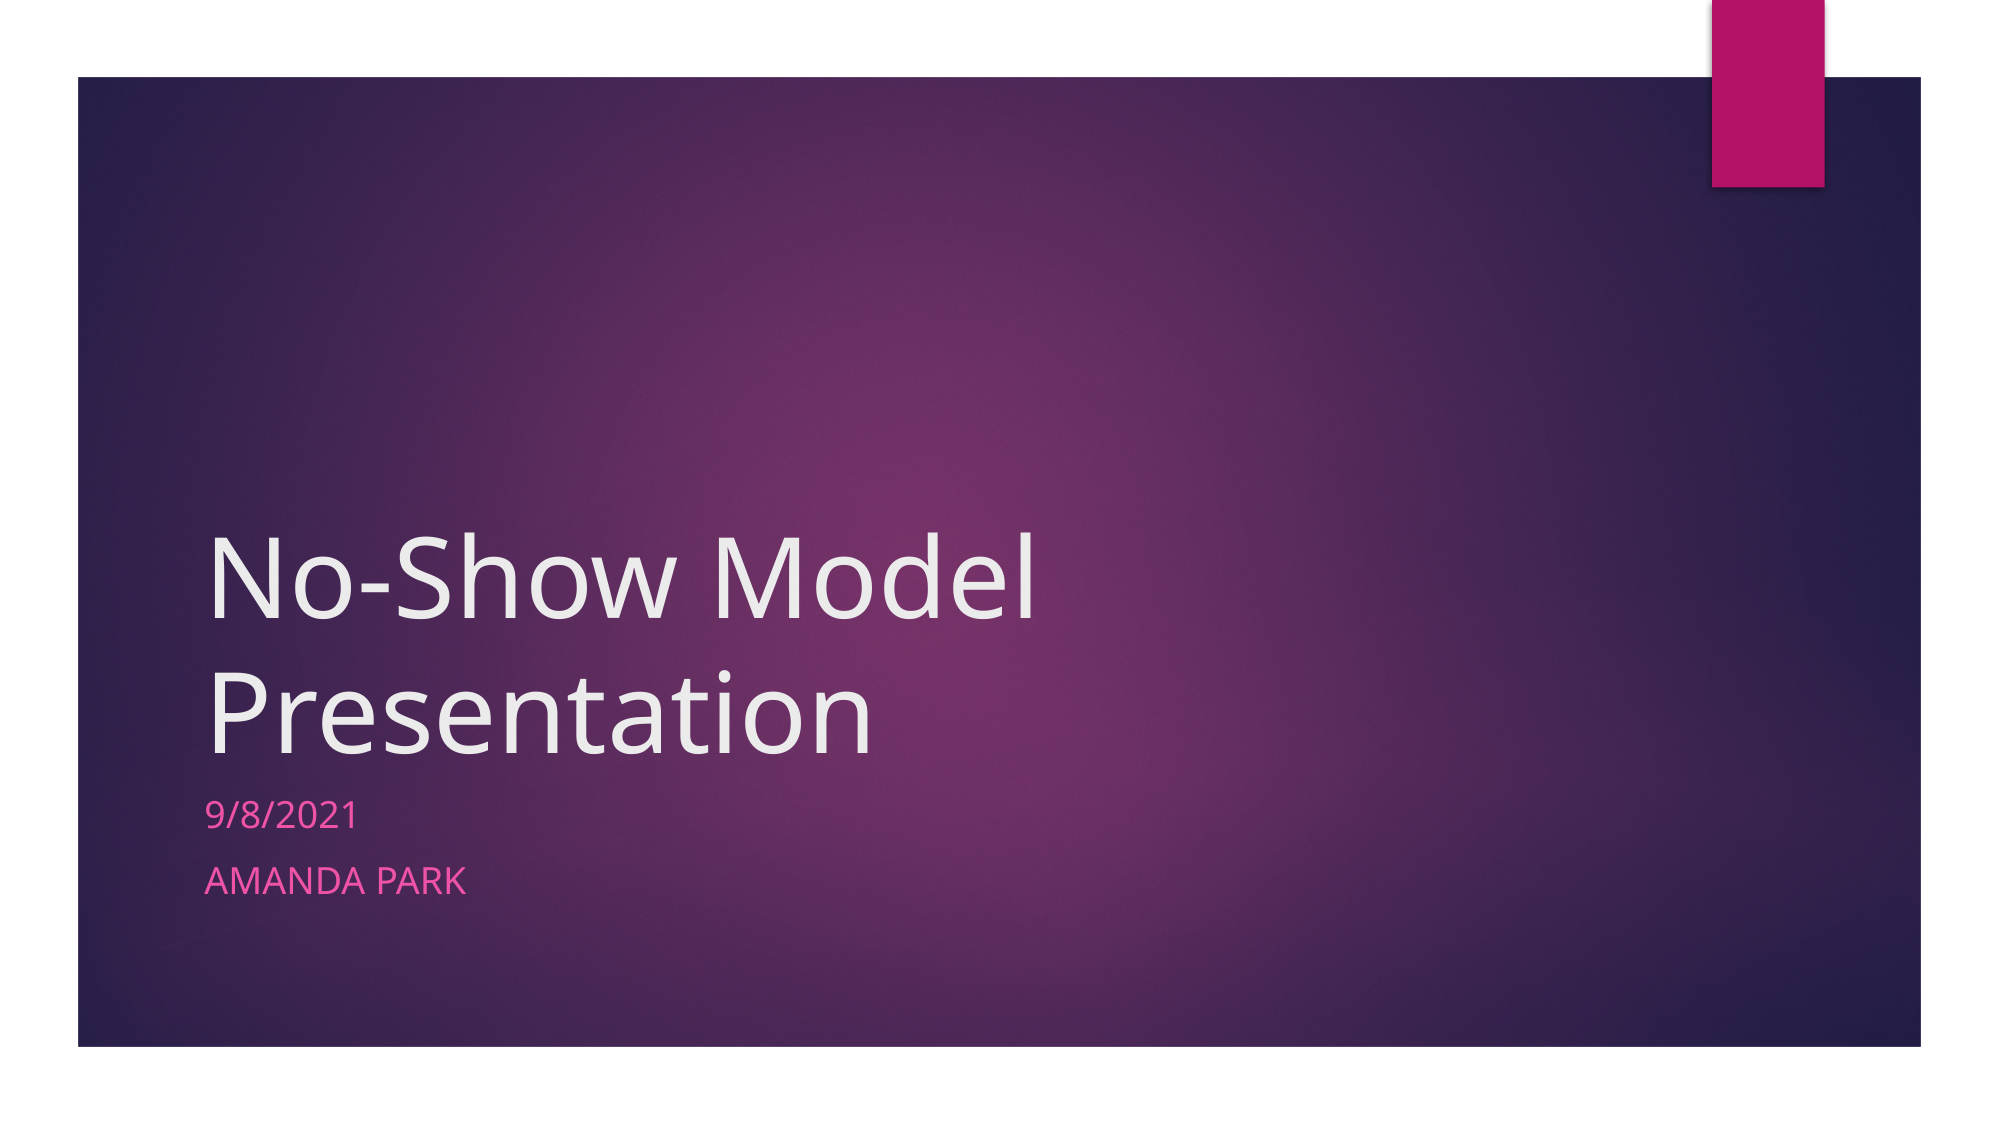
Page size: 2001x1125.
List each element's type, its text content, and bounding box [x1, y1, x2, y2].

subtitle 9/8/2021 Amanda Park [189, 783, 1638, 925]
title No-Show Model Presentation [189, 344, 1638, 783]
